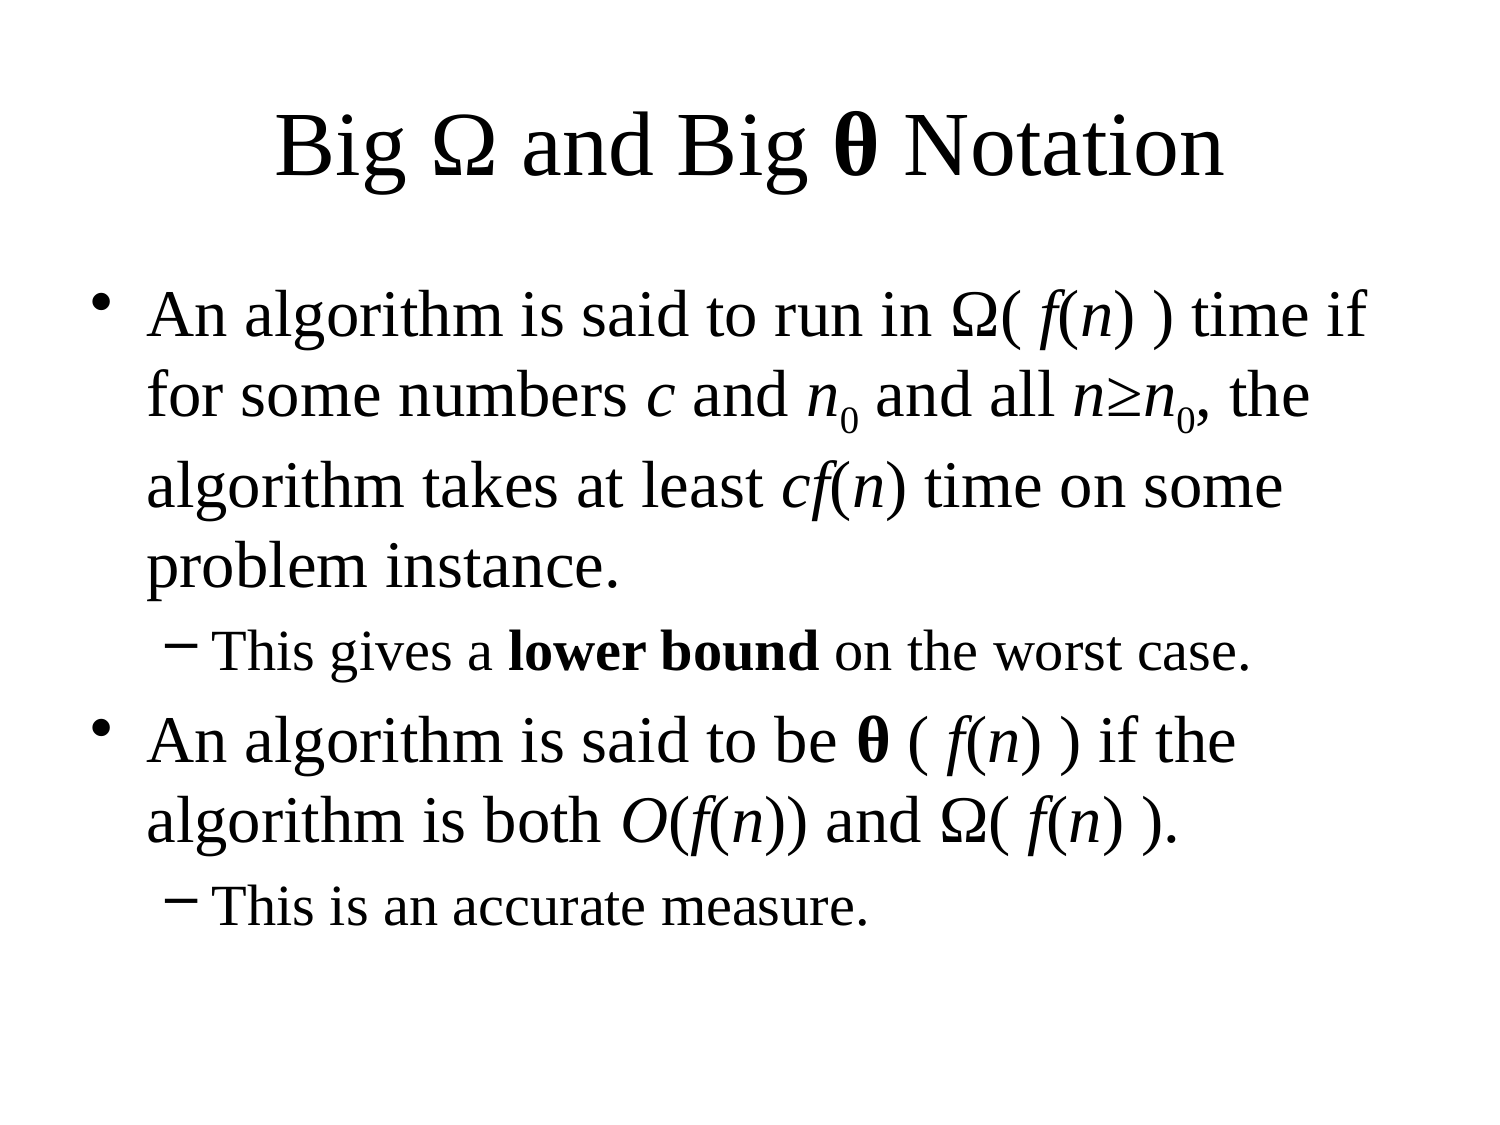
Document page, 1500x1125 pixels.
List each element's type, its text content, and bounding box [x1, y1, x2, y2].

title Big Ω and Big θ Notation [75, 45, 1425, 233]
list An algorithm is said to run in Ω( f(n) ) time if for some numbers c and n0 and all n≥n0, the algorithm takes at least cf(n) time on some problem instance. This gives a lower bound on the worst case. An algorithm is said to be θ ( f(n) ) if the algorithm is both O(f(n)) and Ω( f(n) ). This is an accurate measure. [75, 262, 1425, 1005]
